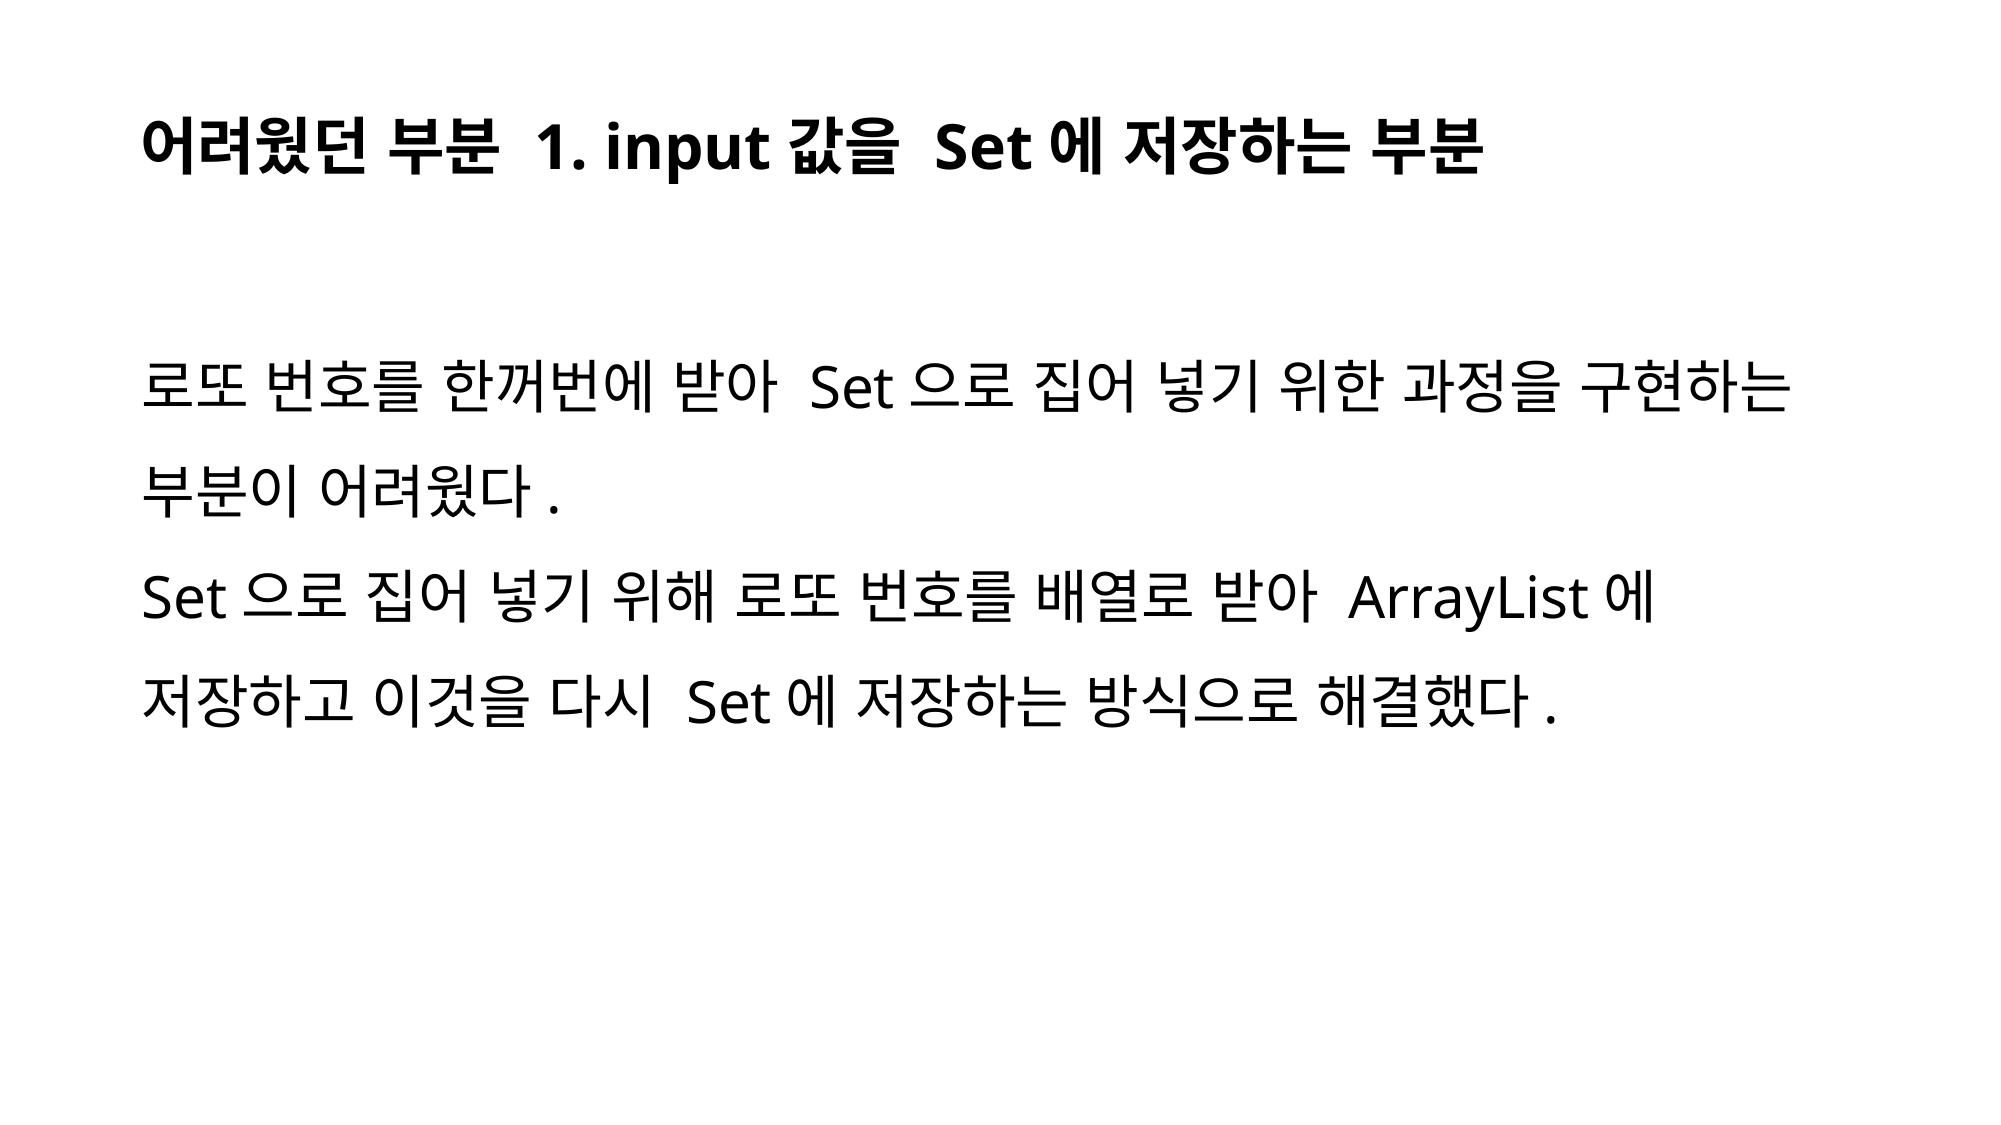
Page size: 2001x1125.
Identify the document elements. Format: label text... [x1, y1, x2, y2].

text_box 어려웠던 부분 1. input값을 Set에 저장하는 부분 [124, 90, 1599, 199]
text_box 로또 번호를 한꺼번에 받아 Set으로 집어 넣기 위한 과정을 구현하는 부분이 어려웠다. Set으로 집어 넣기 위해 로또 번호를 배열로 받아 ArrayList에 저장하고 이것을 다시 Set에 저장하는 방식으로 해결했다. [126, 307, 1890, 991]
